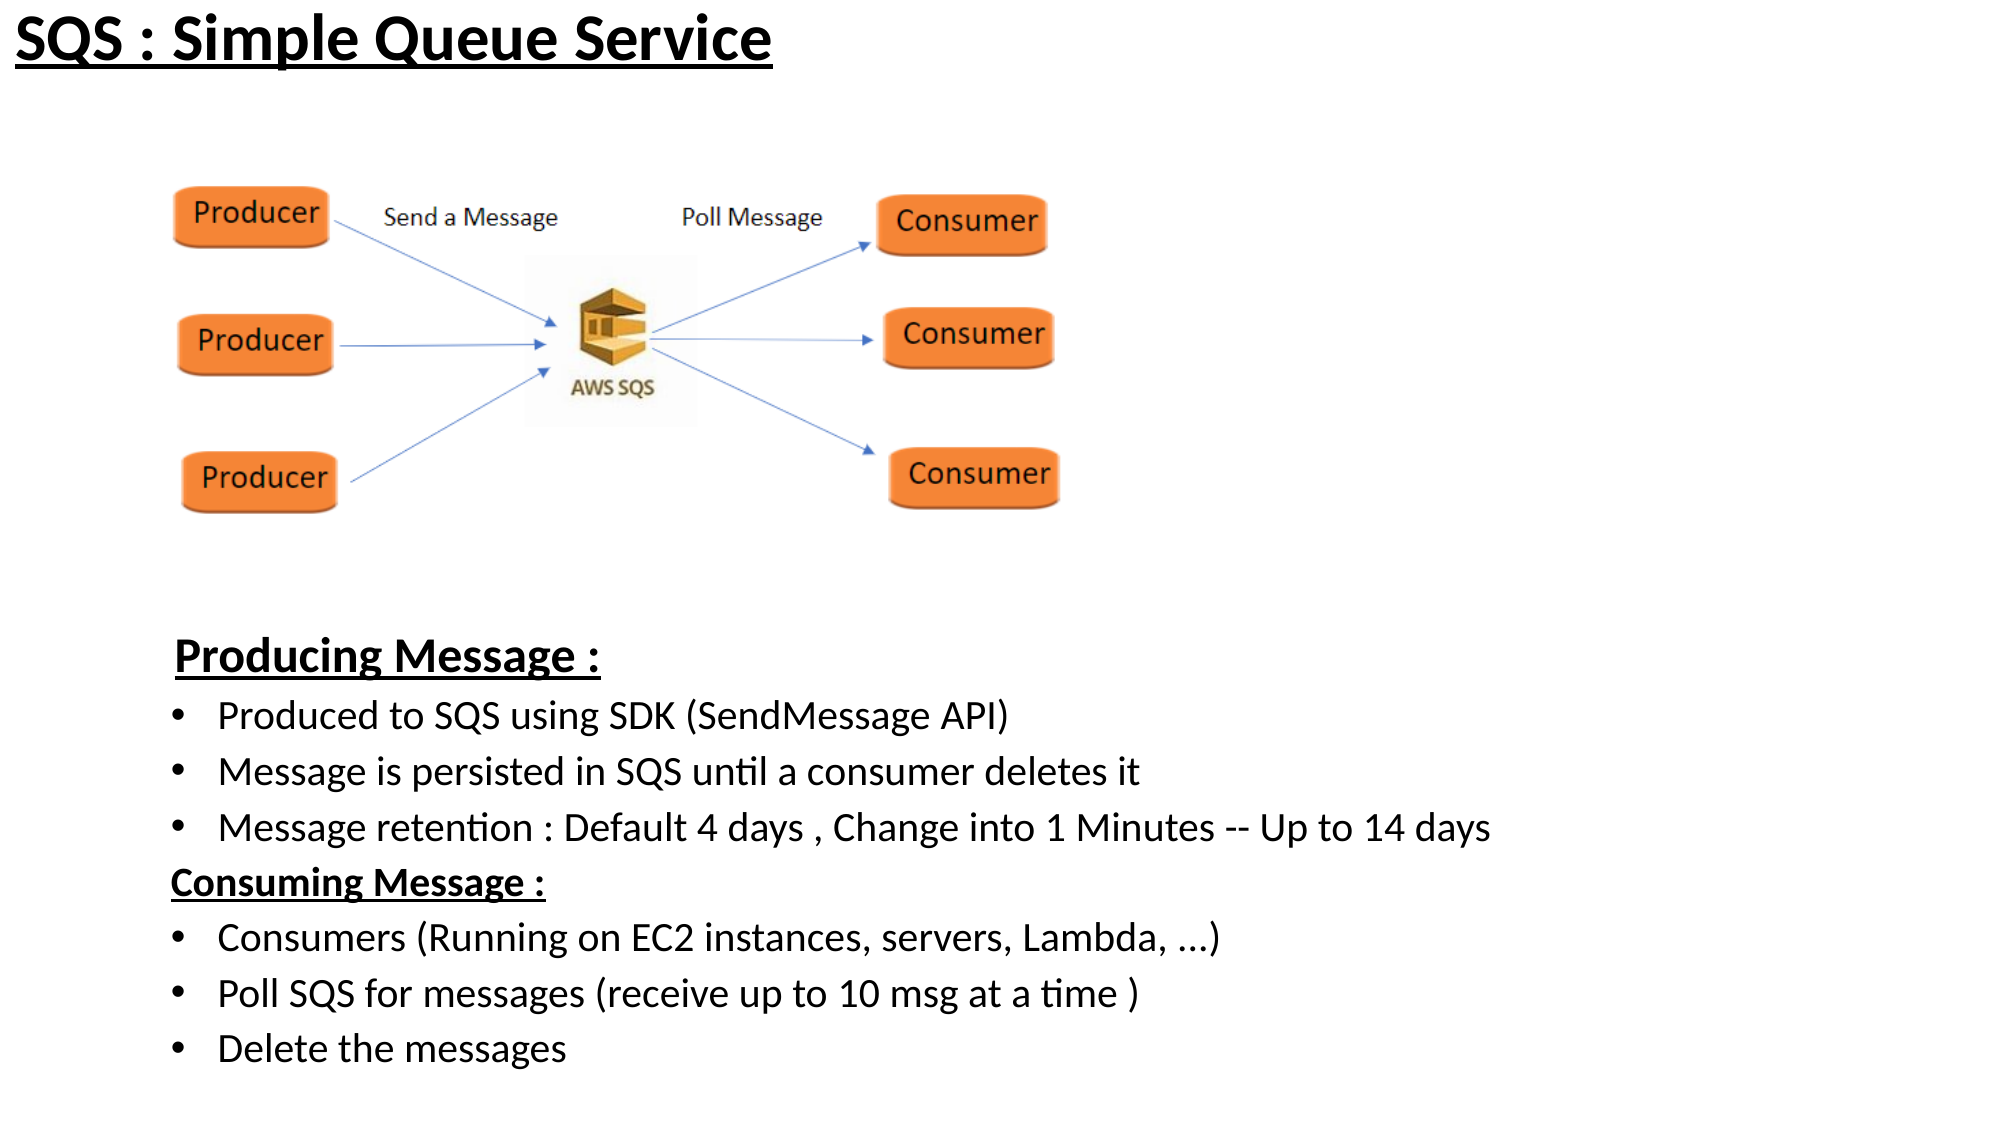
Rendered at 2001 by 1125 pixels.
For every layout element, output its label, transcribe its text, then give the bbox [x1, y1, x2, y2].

title SQS : Simple Queue Service [0, 0, 1500, 82]
subtitle Producing Message : Produced to SQS using SDK (SendMessage API) Message is persisted in SQS until a consumer deletes it Message retention : Default 4 days , Change into 1 Minutes -- Up to 14 days Consuming Message : Consumers (Running on EC2 instances, servers, Lambda, ...) Poll SQS for messages (receive up to 10 msg at a time ) Delete the messages [80, 92, 2000, 1125]
picture [143, 151, 1085, 537]
